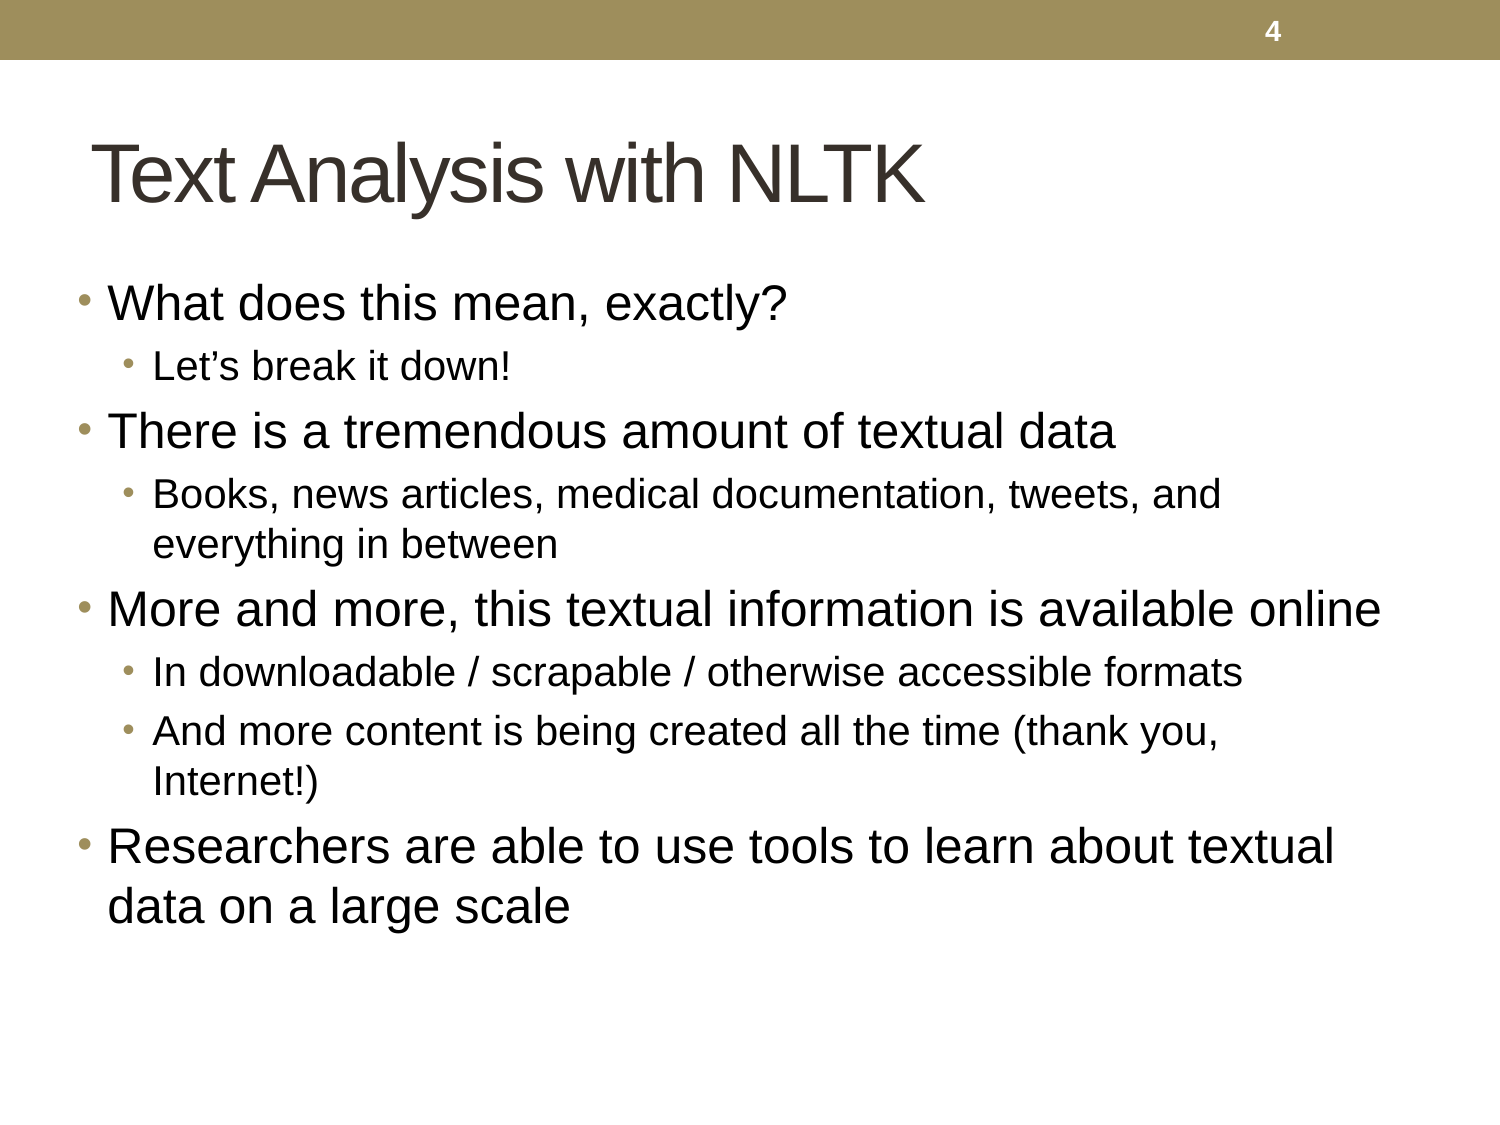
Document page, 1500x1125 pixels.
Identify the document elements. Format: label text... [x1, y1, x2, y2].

list What does this mean, exactly? Let’s break it down! There is a tremendous amount of textual data Books, news articles, medical documentation, tweets, and everything in between More and more, this textual information is available online In downloadable / scrapable / otherwise accessible formats And more content is being created all the time (thank you, Internet!) Researchers are able to use tools to learn about textual data on a large scale [62, 262, 1413, 1063]
slide_number 4 [1250, 3, 1425, 57]
title Text Analysis with NLTK [75, 87, 1425, 250]
